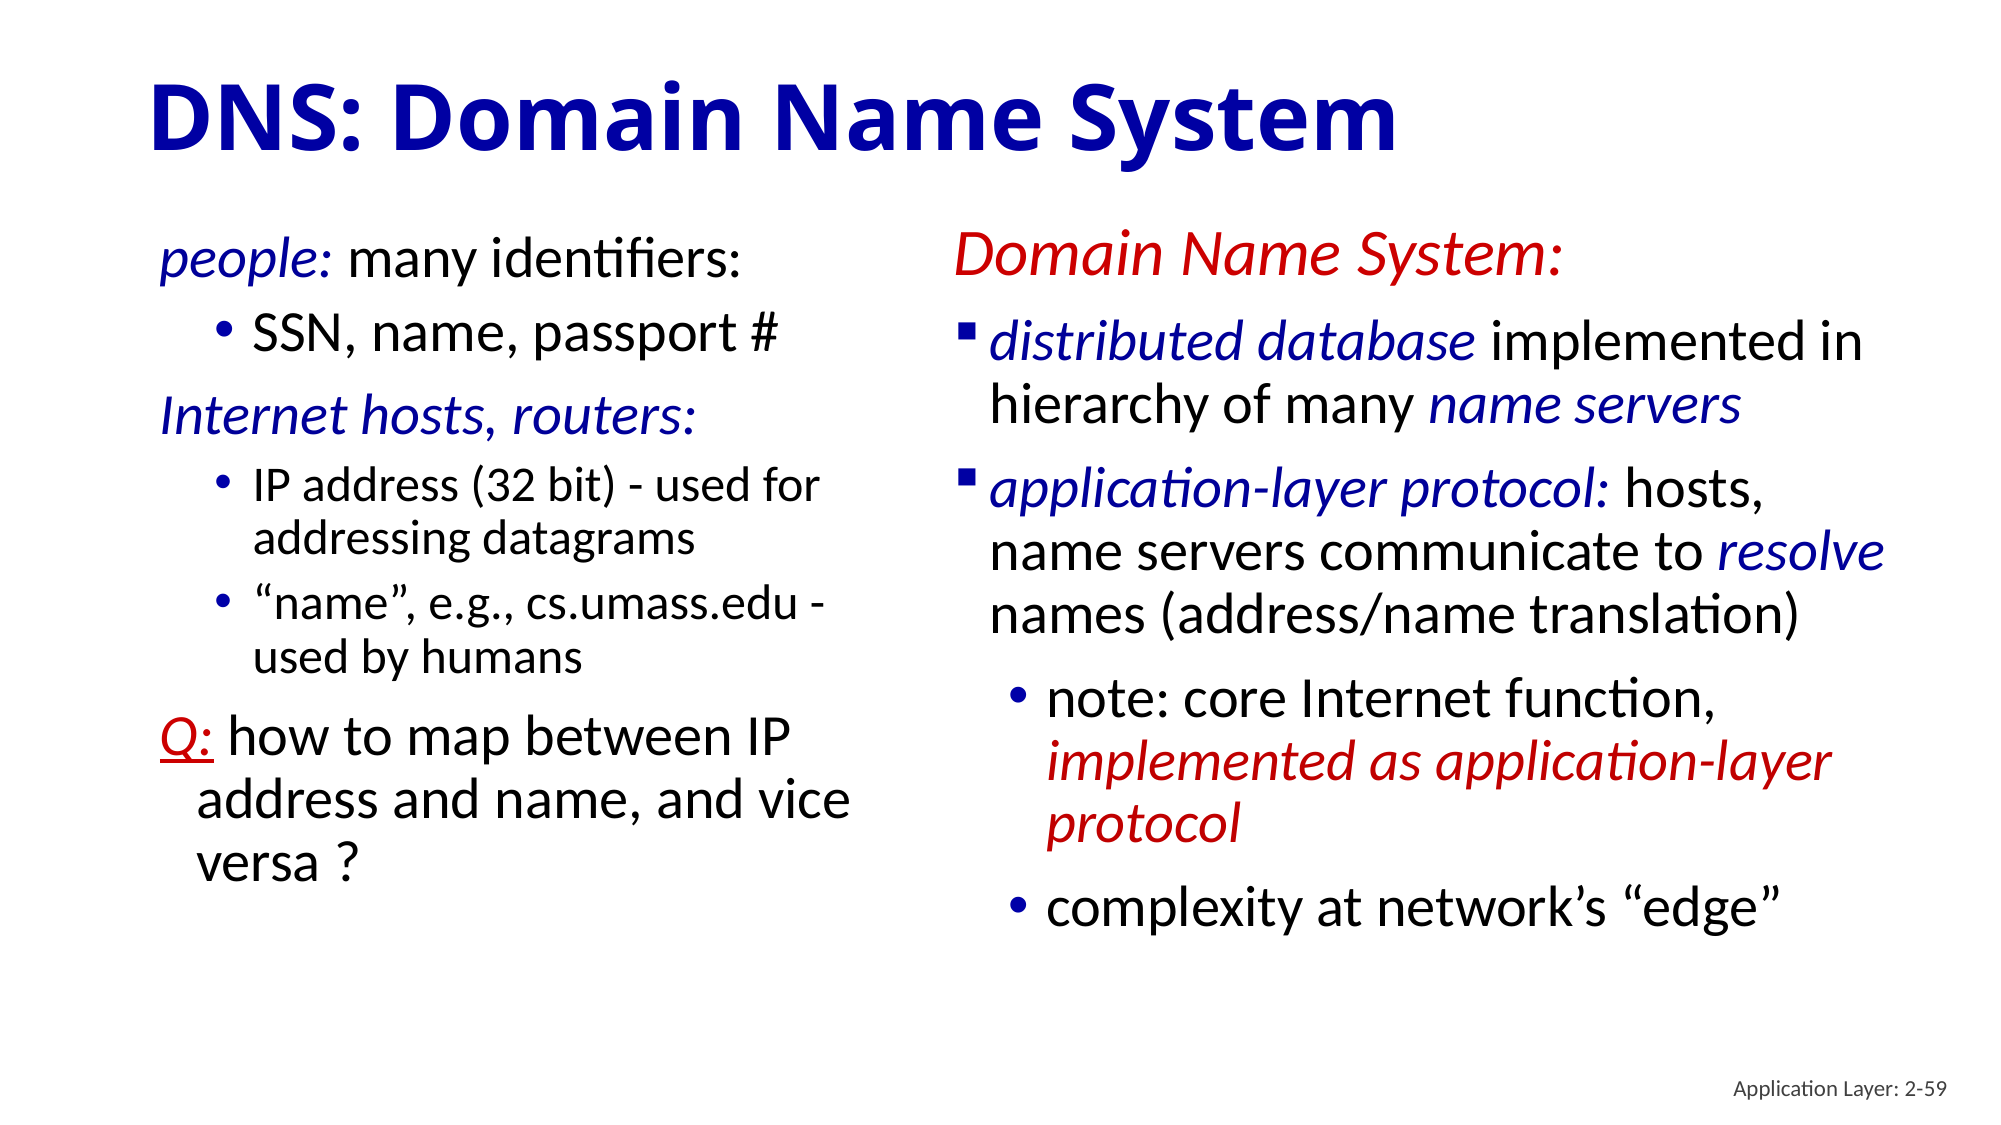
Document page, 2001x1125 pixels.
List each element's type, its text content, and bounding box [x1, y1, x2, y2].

text_box Domain Name System: distributed database implemented in hierarchy of many name servers application-layer protocol: hosts, name servers communicate to resolve names (address/name translation) note: core Internet function, implemented as application-layer protocol complexity at network’s “edge” [917, 210, 1916, 1032]
title DNS: Domain Name System [131, 47, 1856, 195]
text_box people: many identifiers: SSN, name, passport # Internet hosts, routers: IP address (32 bit) - used for addressing datagrams “name”, e.g., cs.umass.edu - used by humans Q: how to map between IP address and name, and vice versa ? [123, 219, 917, 983]
slide_number Application Layer: 2-59 [1512, 1056, 1963, 1117]
